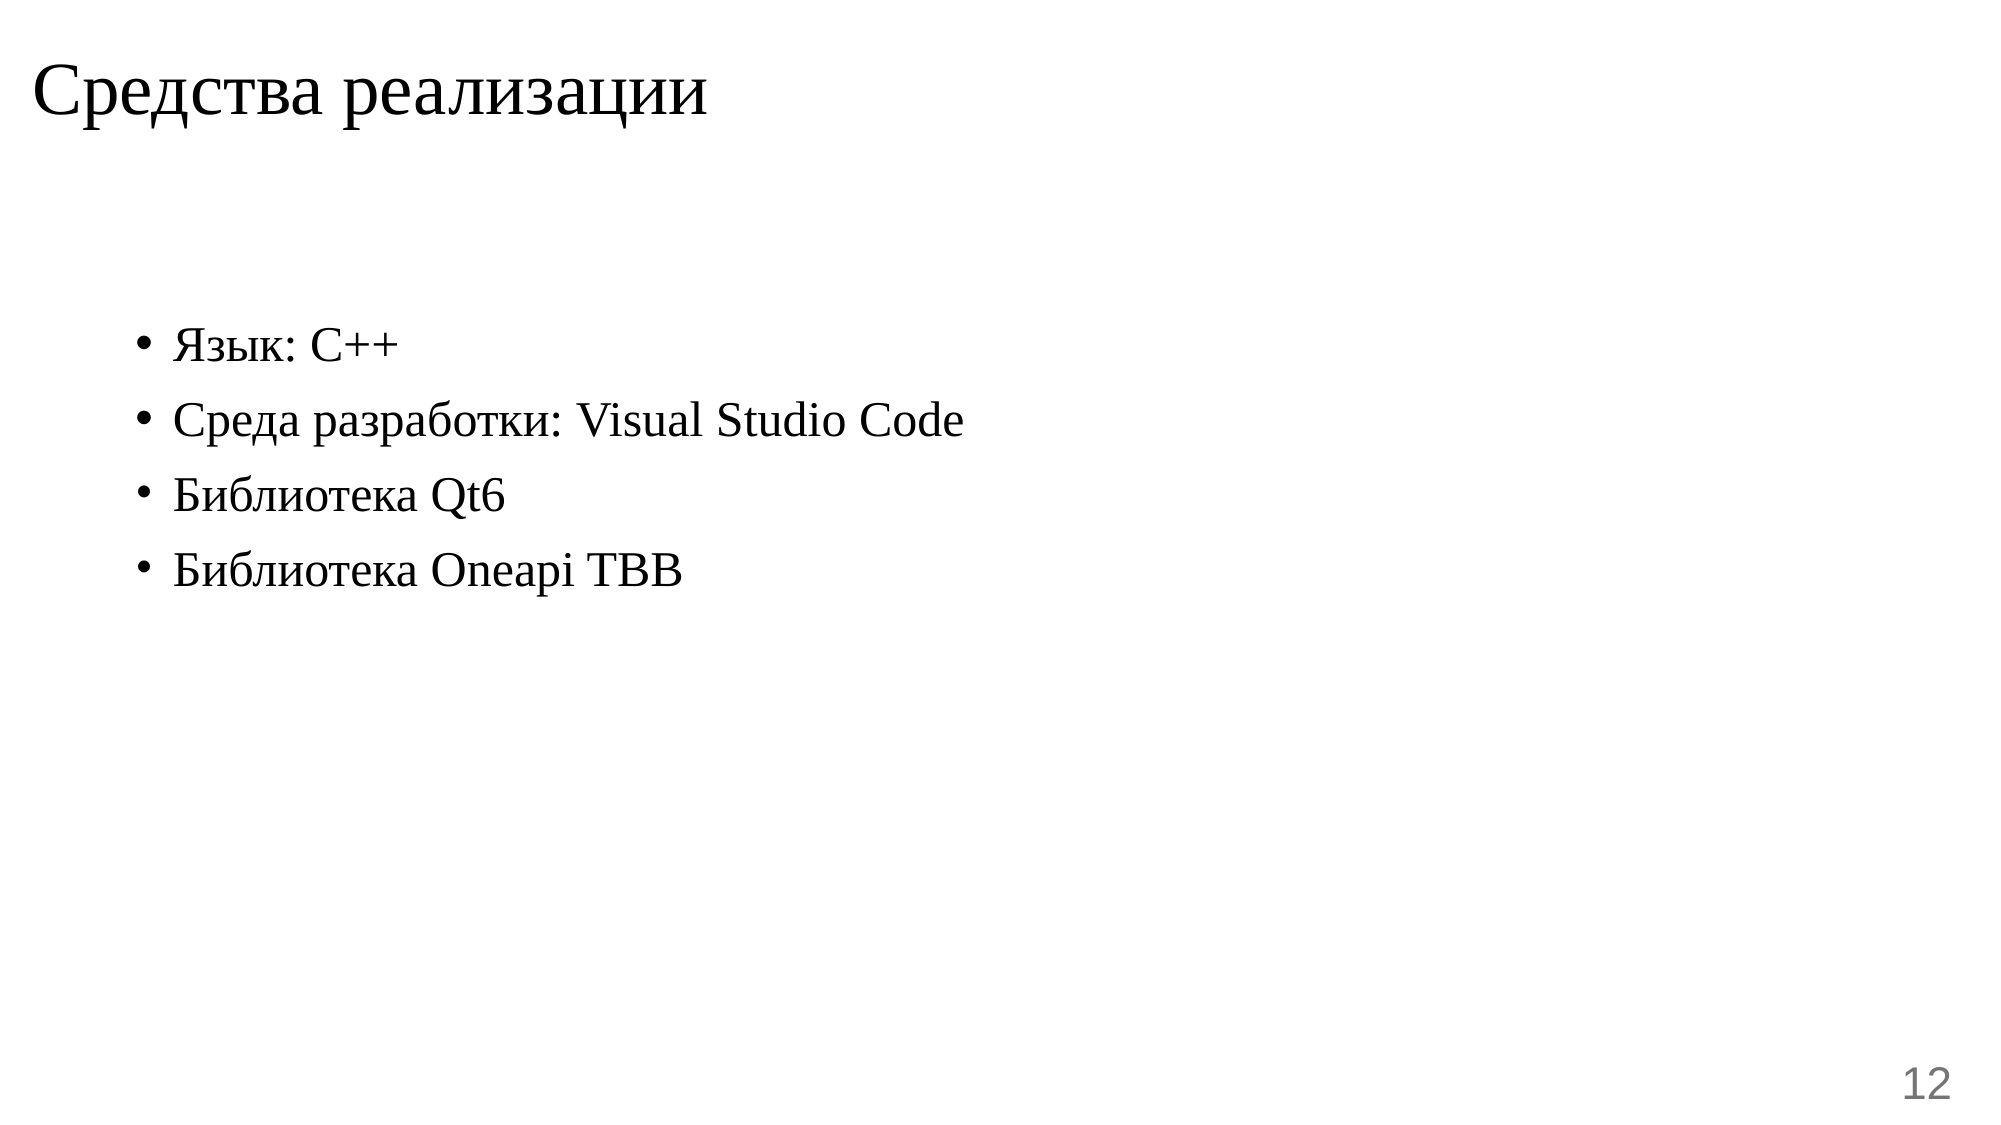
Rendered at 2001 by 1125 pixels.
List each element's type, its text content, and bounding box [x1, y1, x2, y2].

list Язык: C++ Среда разработки: Visual Studio Code Библиотека Qt6 Библиотека Oneapi TBB [120, 311, 1846, 1025]
title Средства реализации [17, 0, 1743, 200]
slide_number ‹#› [1517, 1051, 1968, 1111]
